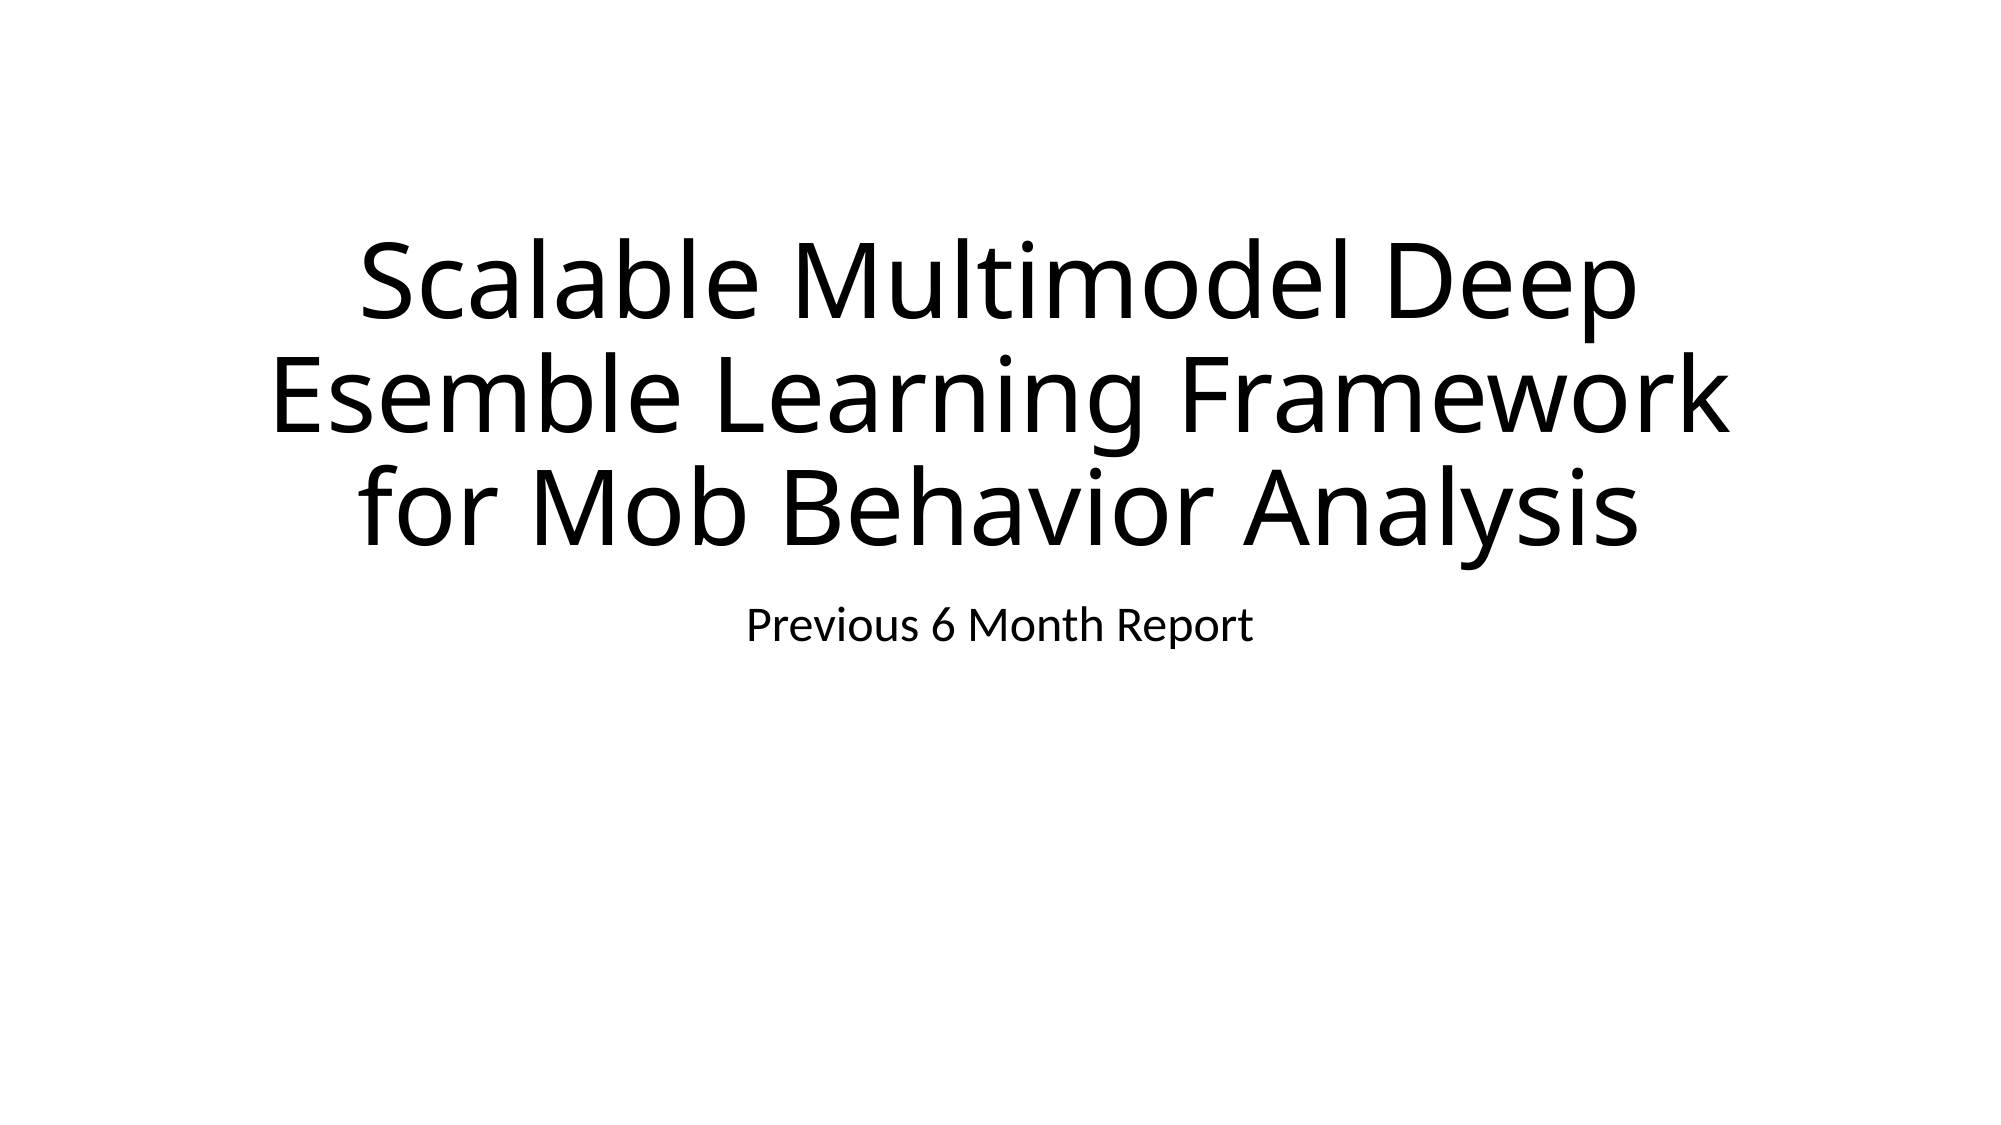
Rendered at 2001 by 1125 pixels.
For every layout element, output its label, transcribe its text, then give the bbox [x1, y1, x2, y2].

subtitle Previous 6 Month Report [249, 590, 1750, 863]
title Scalable Multimodel Deep Esemble Learning Framework for Mob Behavior Analysis [249, 184, 1750, 576]
